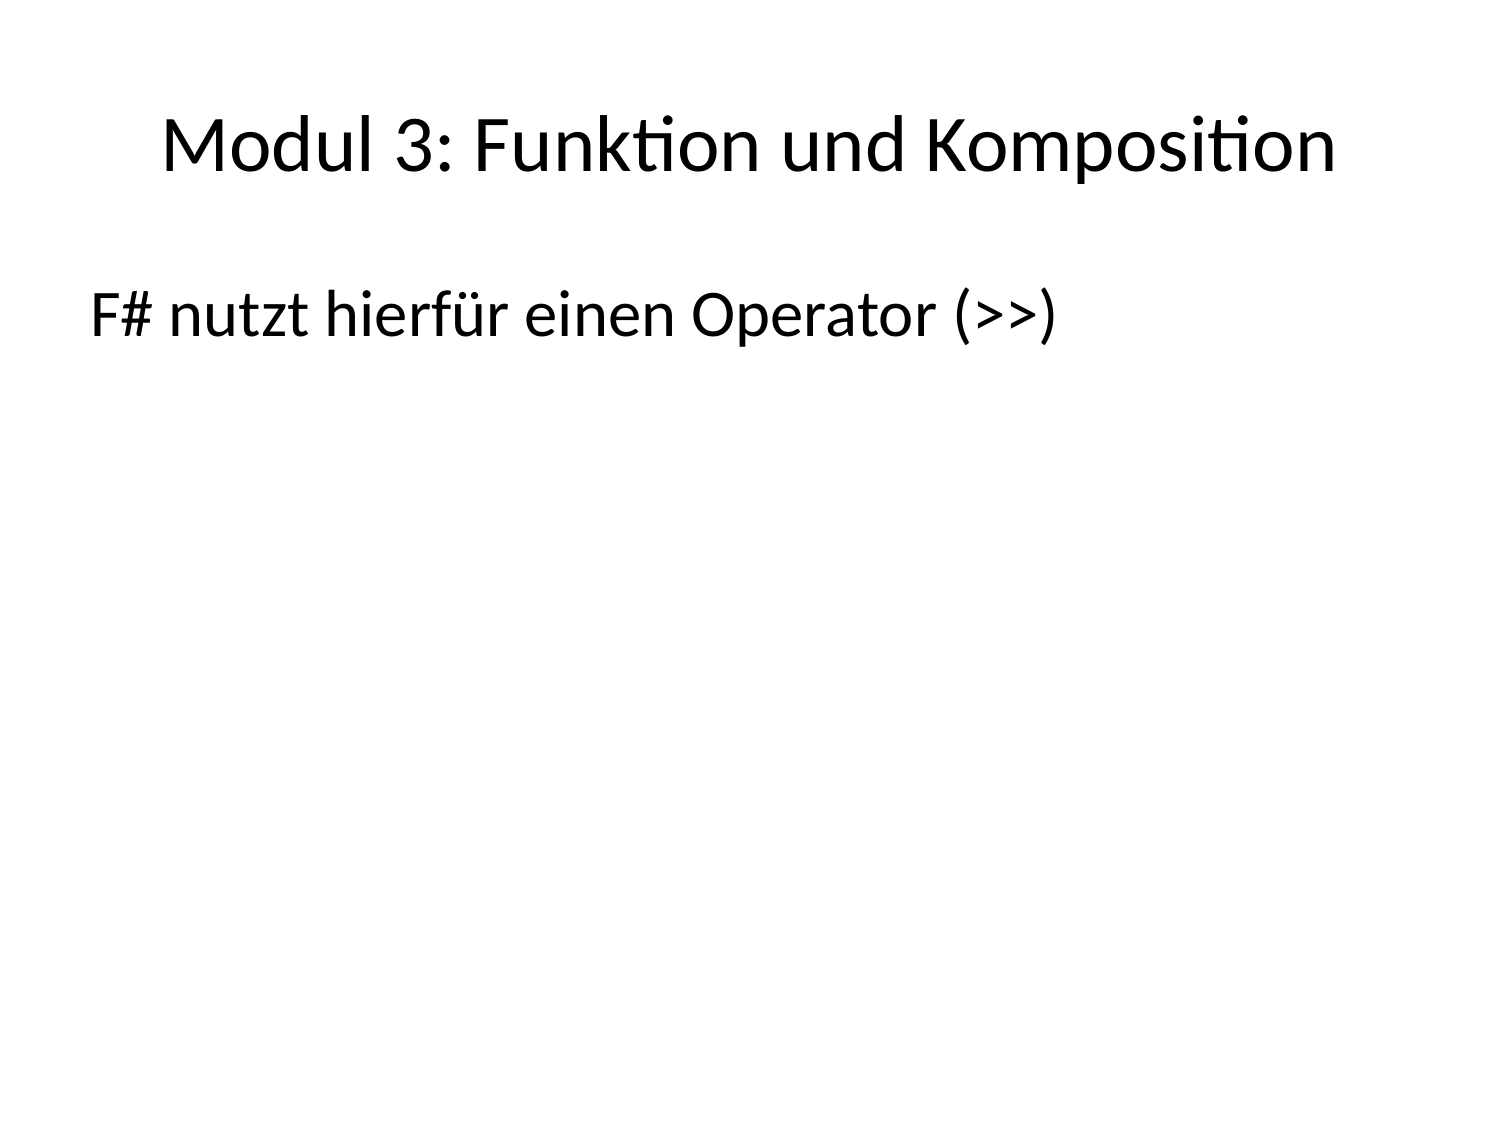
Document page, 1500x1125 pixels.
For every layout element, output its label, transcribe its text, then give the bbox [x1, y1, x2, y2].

list F# nutzt hierfür einen Operator (>>) [75, 262, 1425, 1005]
title Modul 3: Funktion und Komposition [75, 45, 1425, 233]
